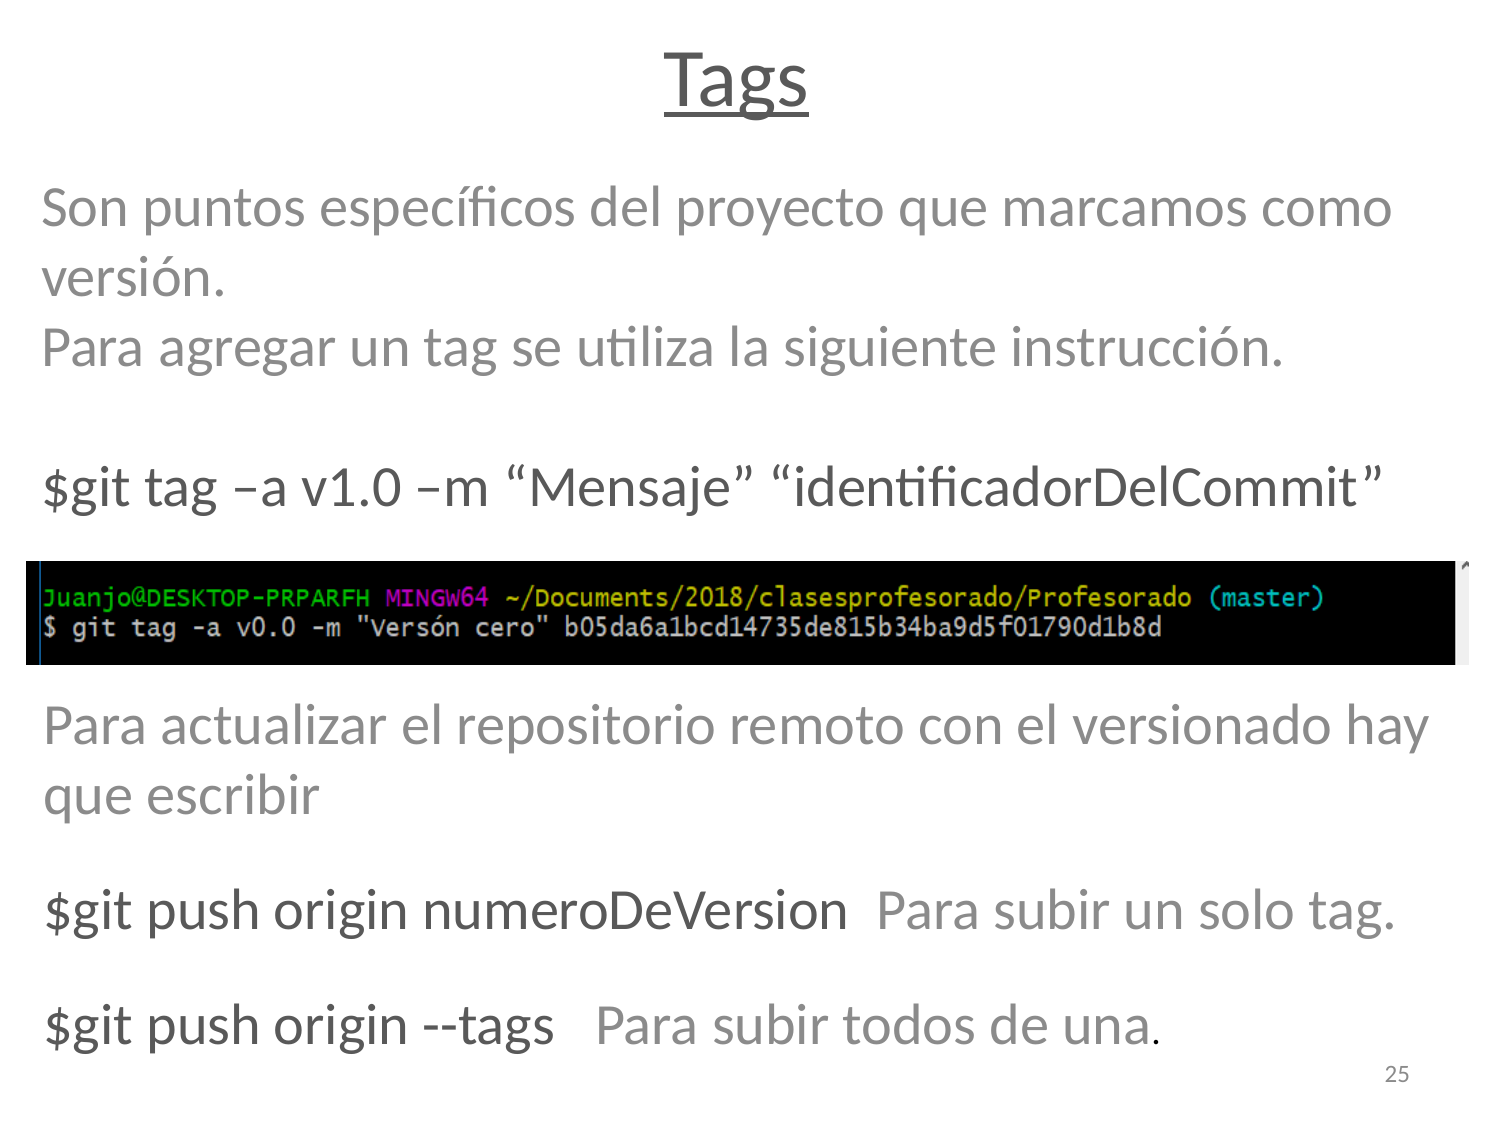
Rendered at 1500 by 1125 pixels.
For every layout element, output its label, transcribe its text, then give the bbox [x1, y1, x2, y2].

text_box Tags Son puntos específicos del proyecto que marcamos como versión. Para agregar un tag se utiliza la siguiente instrucción. $git tag –a v1.0 –m “Mensaje” “identificadorDelCommit” [26, 15, 1447, 526]
text_box Para actualizar el repositorio remoto con el versionado hay que escribir $git push origin numeroDeVersion Para subir un solo tag. $git push origin --tags Para subir todos de una. [28, 678, 1471, 1109]
picture [26, 560, 1469, 665]
